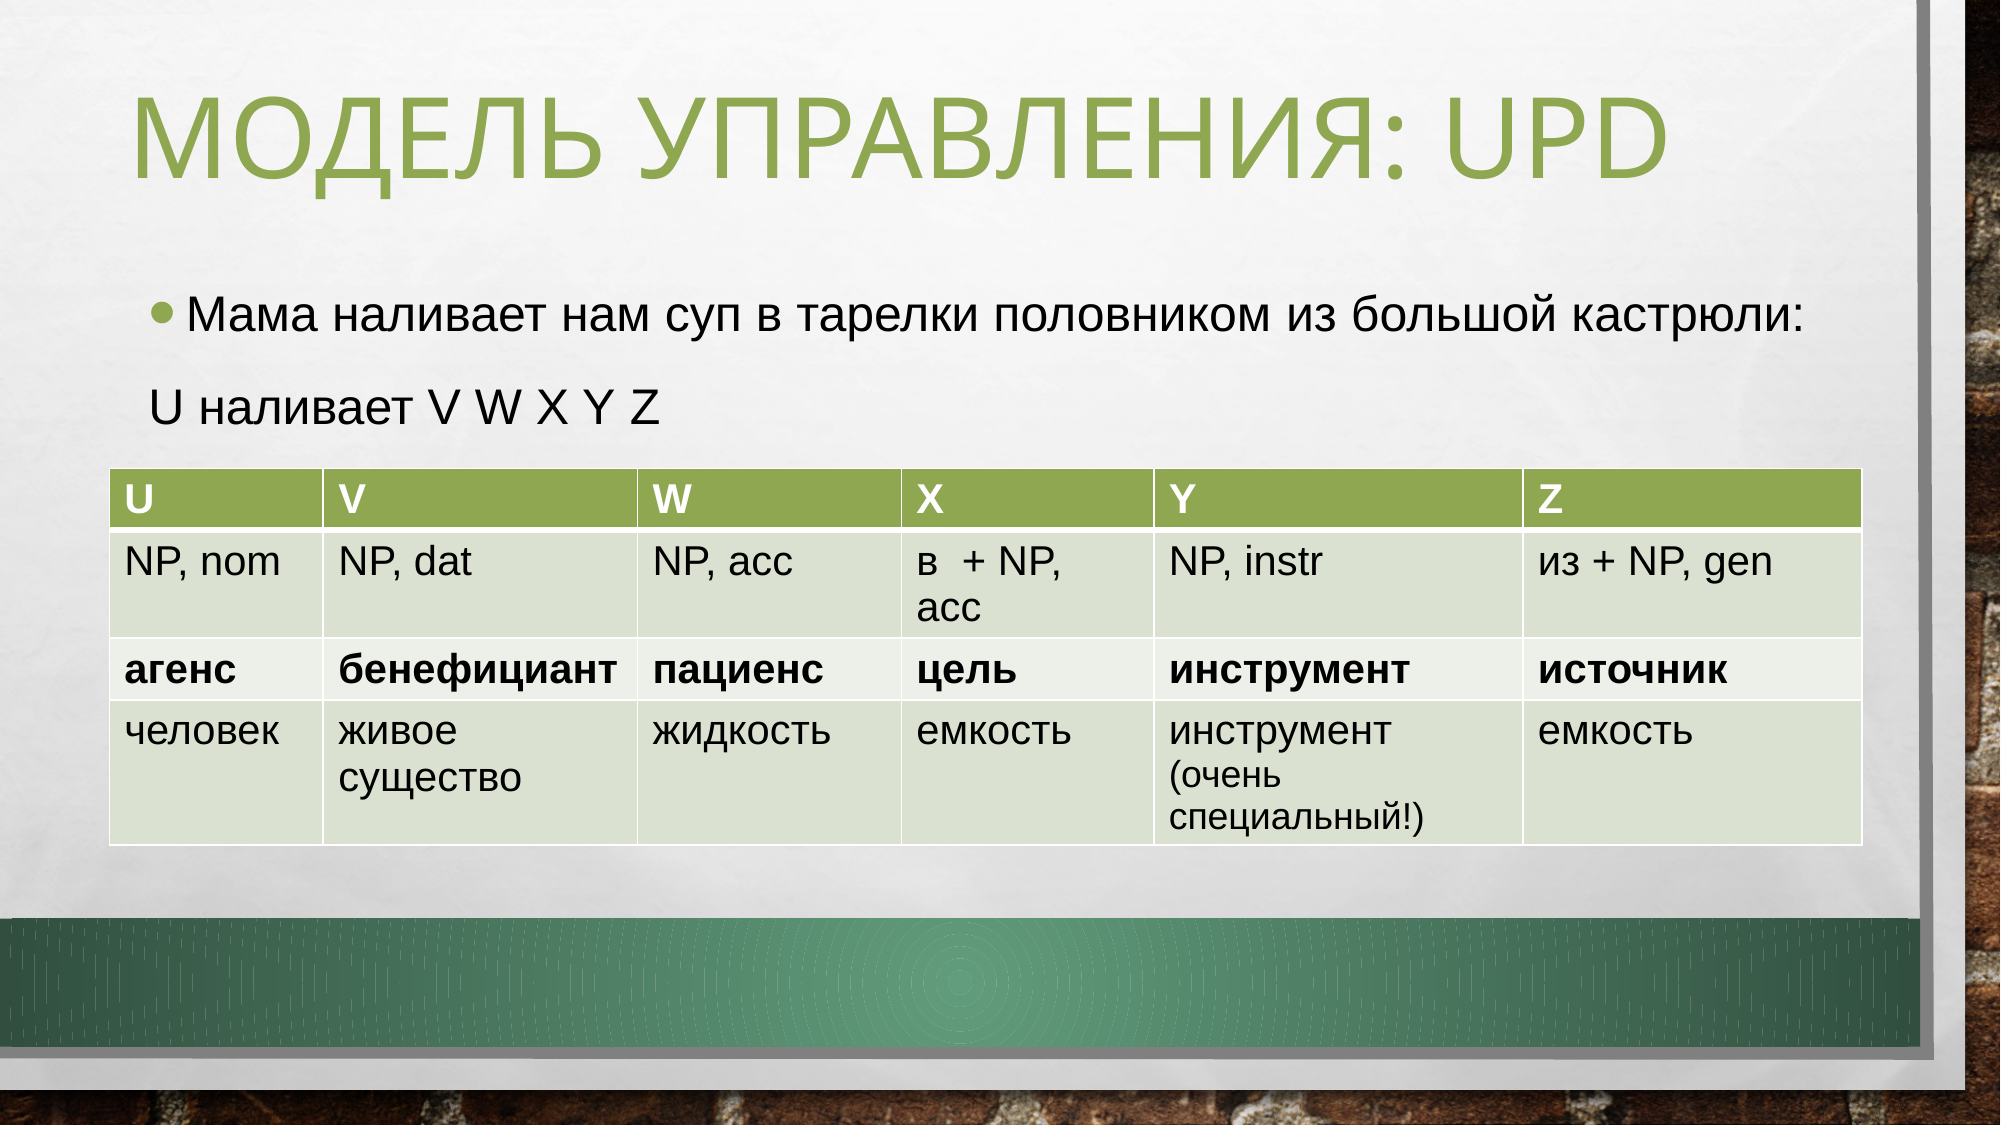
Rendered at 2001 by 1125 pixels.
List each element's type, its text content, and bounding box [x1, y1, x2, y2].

table_cell агенс [110, 639, 322, 699]
table_header X [902, 469, 1153, 527]
table_header W [638, 469, 901, 527]
table_cell NP, dat [324, 533, 637, 637]
table_header V [324, 469, 637, 527]
table_cell цель [902, 639, 1153, 699]
table_cell емкость [1524, 701, 1861, 844]
table_cell в + NP, acc [902, 533, 1153, 637]
table_header U [110, 469, 322, 527]
list Мама наливает нам суп в тарелки половником из большой кастрюли: U наливает V W X Y Z [133, 264, 1839, 439]
table_cell жидкость [638, 701, 901, 844]
table_cell пациенс [638, 639, 901, 699]
table_header Y [1155, 469, 1522, 527]
table_cell инструмент [1155, 639, 1522, 699]
table_cell человек [110, 701, 322, 844]
title модель управления: UPD [112, 47, 1818, 237]
picture [0, 0, 2000, 1125]
table_cell живое существо [324, 701, 637, 844]
table_cell NP, nom [110, 533, 322, 637]
table_header Z [1524, 469, 1861, 527]
table_cell емкость [902, 701, 1153, 844]
table_cell NP, instr [1155, 533, 1522, 637]
table_cell NP, acc [638, 533, 901, 637]
table_cell из + NP, gen [1524, 533, 1861, 637]
table_cell бенефициант [324, 639, 637, 699]
table_cell инструмент (очень специальный!) [1155, 701, 1522, 844]
table_cell источник [1524, 639, 1861, 699]
